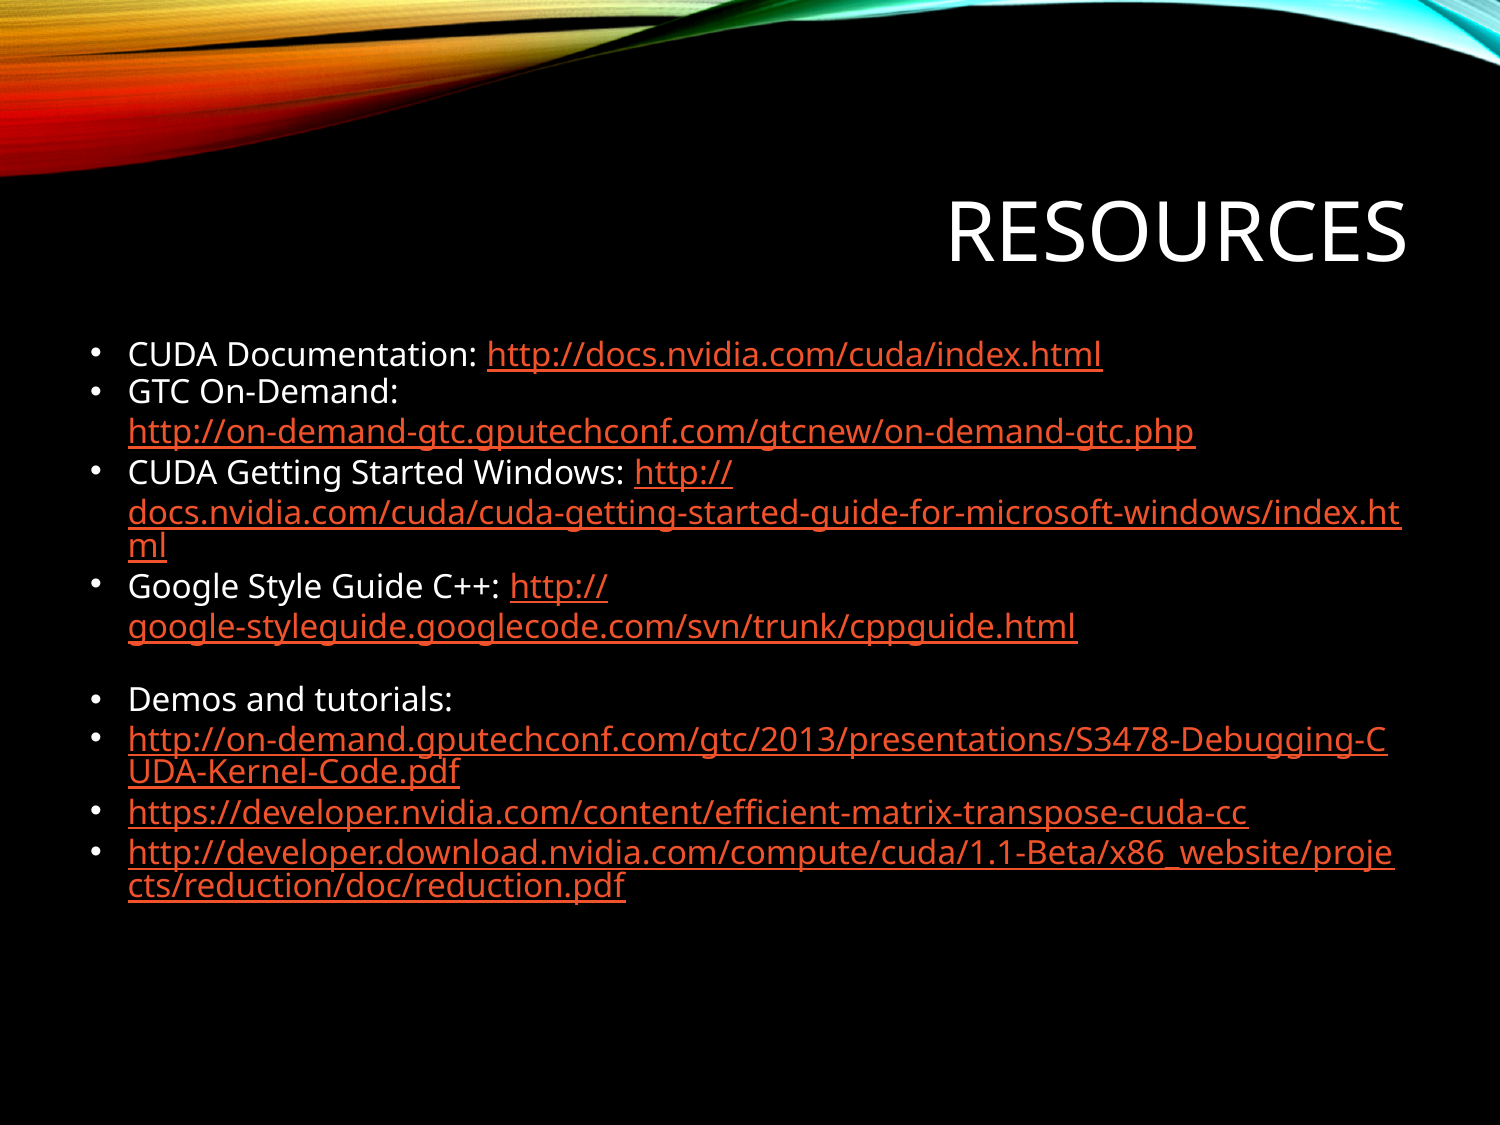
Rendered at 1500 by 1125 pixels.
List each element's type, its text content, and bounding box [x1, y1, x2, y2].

list CUDA Documentation: http://docs.nvidia.com/cuda/index.html GTC On-Demand: http://on-demand-gtc.gputechconf.com/gtcnew/on-demand-gtc.php CUDA Getting Started Windows: http://docs.nvidia.com/cuda/cuda-getting-started-guide-for-microsoft-windows/index.html Google Style Guide C++: http://google-styleguide.googlecode.com/svn/trunk/cppguide.html Demos and tutorials: http://on-demand.gputechconf.com/gtc/2013/presentations/S3478-Debugging-CUDA-Kernel-Code.pdf https://developer.nvidia.com/content/efficient-matrix-transpose-cuda-cc http://developer.download.nvidia.com/compute/cuda/1.1-Beta/x86_website/projects/reduction/doc/reduction.pdf [75, 319, 1425, 1078]
picture [0, 0, 1500, 178]
title Resources [75, 45, 1425, 295]
